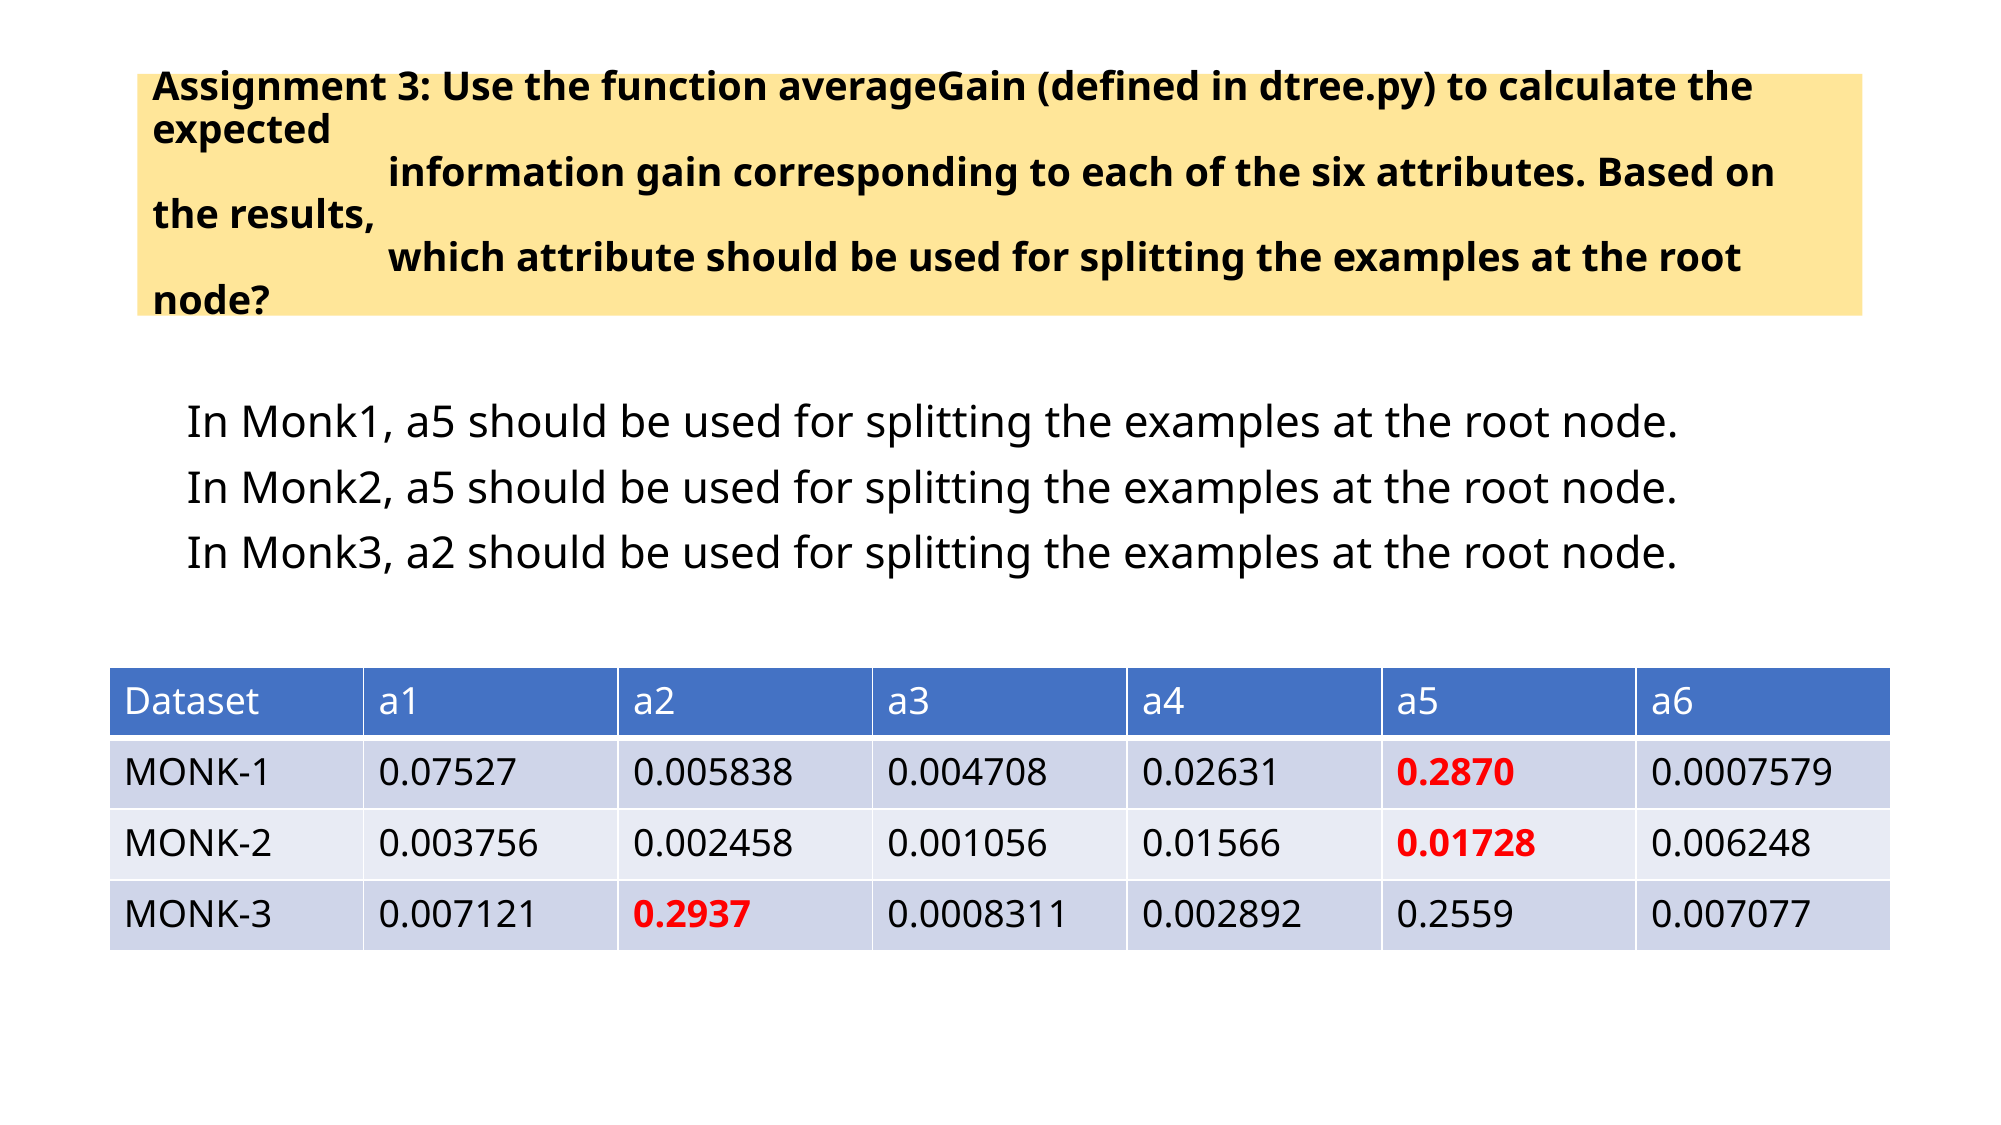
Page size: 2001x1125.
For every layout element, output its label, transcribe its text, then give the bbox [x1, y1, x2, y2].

table_cell 0.004708 [873, 741, 1126, 808]
table_cell 0.002458 [619, 810, 872, 879]
table_cell 0.01728 [1383, 810, 1635, 879]
table_cell 0.2559 [1383, 881, 1635, 950]
list In Monk1, a5 should be used for splitting the examples at the root node. In Monk2, a5 should be used for splitting the examples at the root node. In Monk3, a2 should be used for splitting the examples at the root node. [137, 391, 1863, 589]
table_cell 0.02631 [1128, 741, 1381, 808]
table_cell 0.2937 [619, 881, 872, 950]
table_header a5 [1383, 668, 1635, 735]
table_cell 0.005838 [619, 741, 872, 808]
title Assignment 3: Use the function averageGain (defined in dtree.py) to calculate the expected information gain corresponding to each of the six attributes. Based on the results, which attribute should be used for splitting the examples at the root node? [137, 73, 1863, 316]
table_header Dataset [110, 668, 363, 735]
table_cell 0.07527 [364, 741, 617, 808]
table_cell 0.003756 [364, 810, 617, 879]
table_cell 0.001056 [873, 810, 1126, 879]
table_cell MONK-3 [110, 881, 363, 950]
table_cell 0.006248 [1637, 810, 1890, 879]
table_cell 0.2870 [1383, 741, 1635, 808]
table_cell 0.01566 [1128, 810, 1381, 879]
table_cell 0.002892 [1128, 881, 1381, 950]
table_cell 0.0007579 [1637, 741, 1890, 808]
table_cell MONK-1 [110, 741, 363, 808]
table_header a2 [619, 668, 872, 735]
table_header a4 [1128, 668, 1381, 735]
table_cell 0.0008311 [873, 881, 1126, 950]
table_cell MONK-2 [110, 810, 363, 879]
table_cell 0.007077 [1637, 881, 1890, 950]
table_header a3 [873, 668, 1126, 735]
table_header a1 [364, 668, 617, 735]
table_header a6 [1637, 668, 1890, 735]
table_cell 0.007121 [364, 881, 617, 950]
